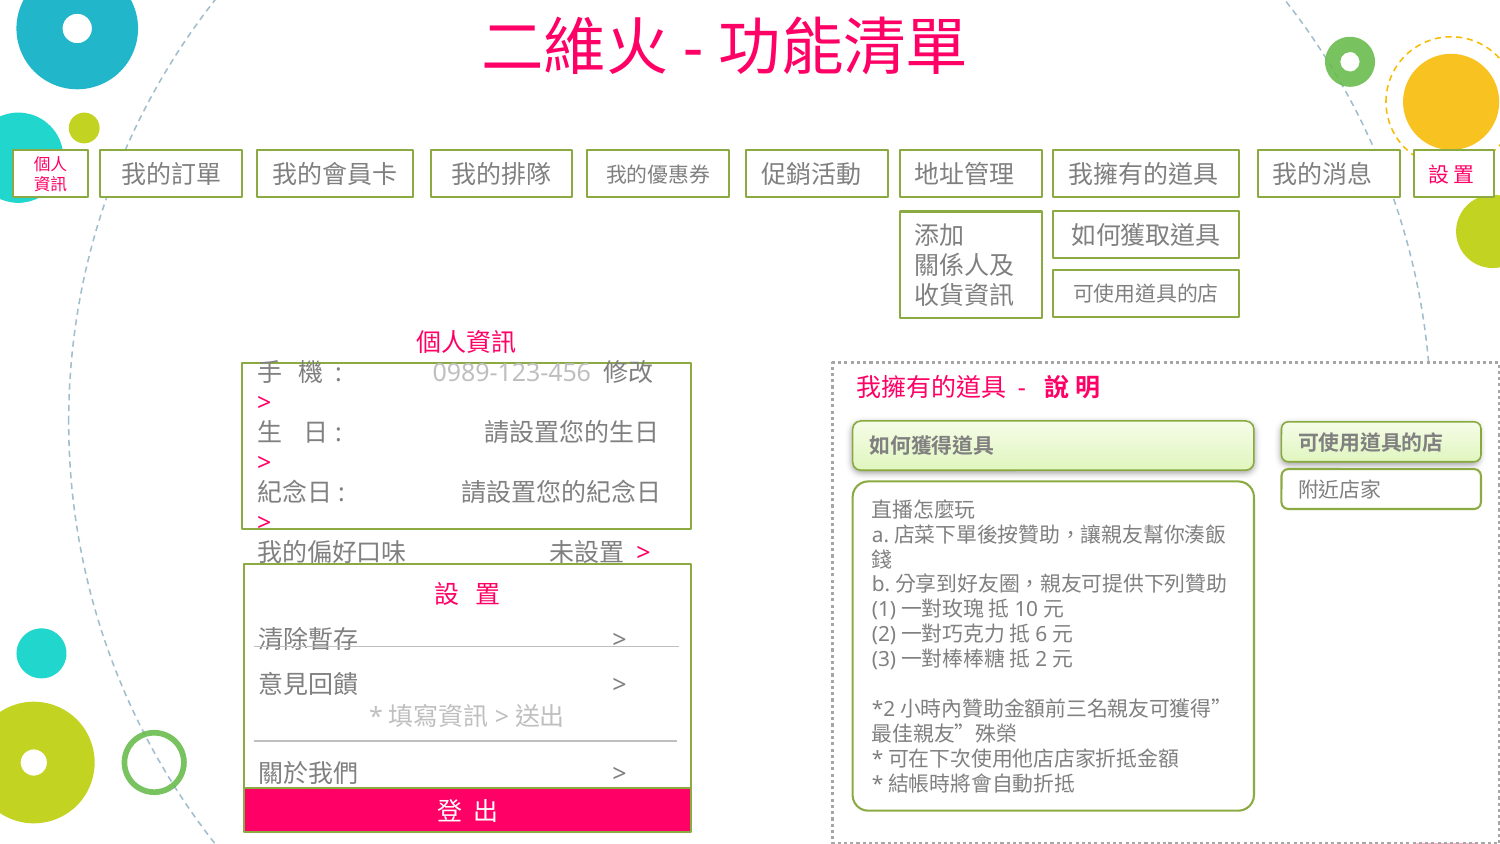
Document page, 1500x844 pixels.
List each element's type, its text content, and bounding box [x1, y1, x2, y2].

text_box 二維火-功能清單 [466, 0, 984, 90]
text_box 添加 關係人及收貨資訊 [898, 209, 1044, 320]
text_box 我擁有的道具 [1051, 148, 1241, 199]
text_box 如何獲取道具 [1051, 209, 1241, 260]
text_box 促銷活動 [744, 148, 890, 199]
text_box 我的消息 [1256, 148, 1402, 199]
text_box 可使用道具的店 [1051, 268, 1241, 319]
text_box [852, 420, 1255, 811]
text_box 個人資訊 手 機 : 0989-123-456 修改 > 生 日: 請設置您的生日 > 紀念日: 請設置您的紀念日 > 我的偏好口味 未設置 > [240, 361, 693, 531]
text_box 我擁有的道具 - 說 明 [841, 364, 1116, 410]
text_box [243, 563, 692, 833]
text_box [1281, 421, 1482, 510]
text_box 我的會員卡 [255, 148, 415, 199]
text_box 設 置 [1412, 148, 1496, 199]
text_box [831, 361, 1500, 844]
text_box 我的優惠券 [585, 148, 731, 199]
text_box 我的訂單 [98, 148, 244, 199]
text_box 地址管理 [898, 148, 1044, 199]
text_box 個人 資訊 [11, 148, 91, 199]
text_box 我的排隊 [429, 148, 574, 199]
